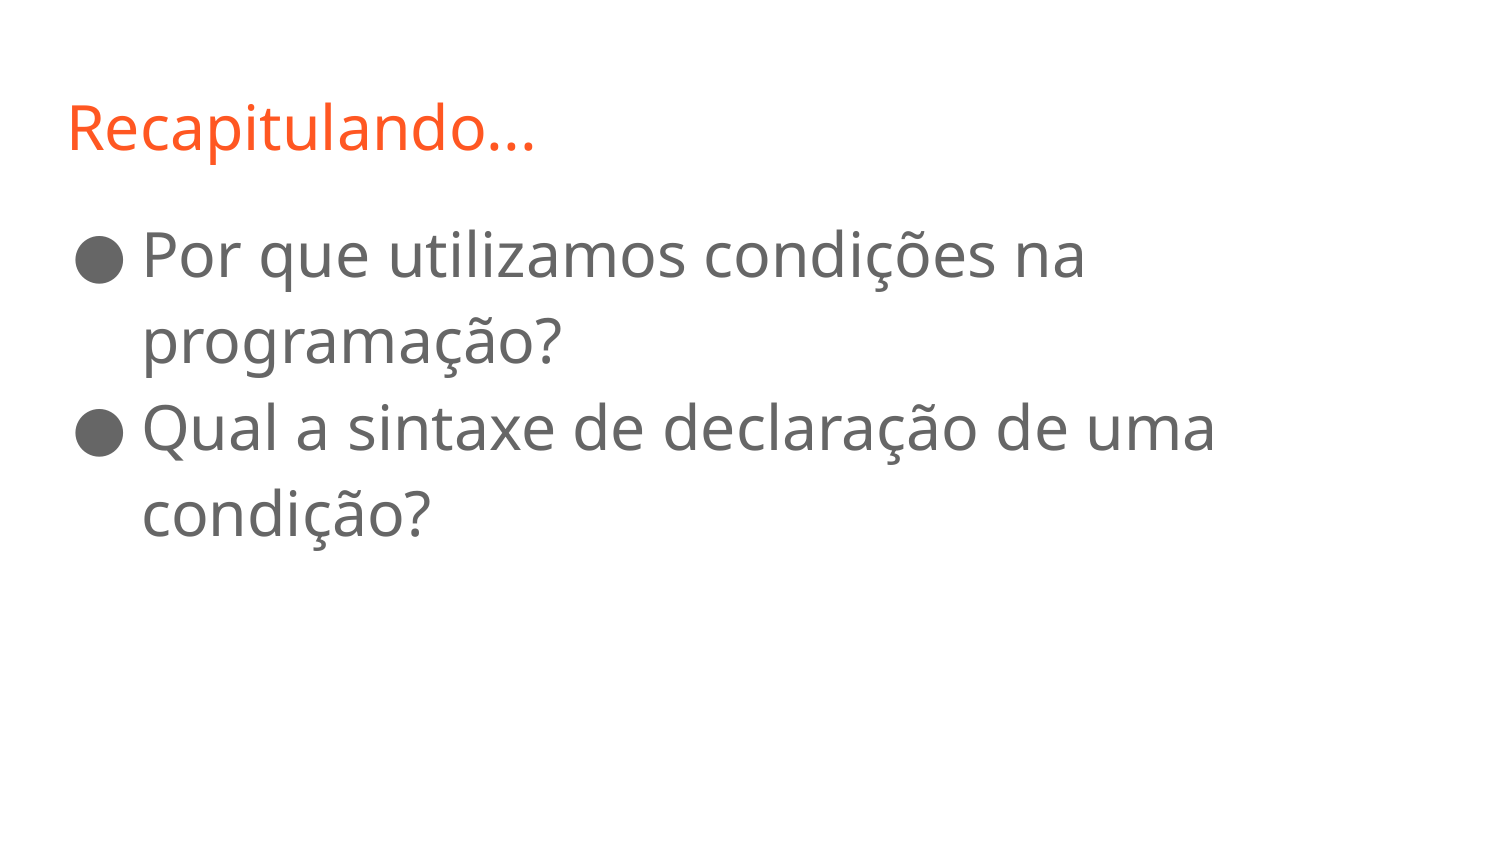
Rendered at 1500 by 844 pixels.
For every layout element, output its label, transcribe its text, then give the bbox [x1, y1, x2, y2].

title Recapitulando... [51, 72, 1449, 167]
list Por que utilizamos condições na programação? Qual a sintaxe de declaração de uma condição? [51, 189, 1449, 750]
